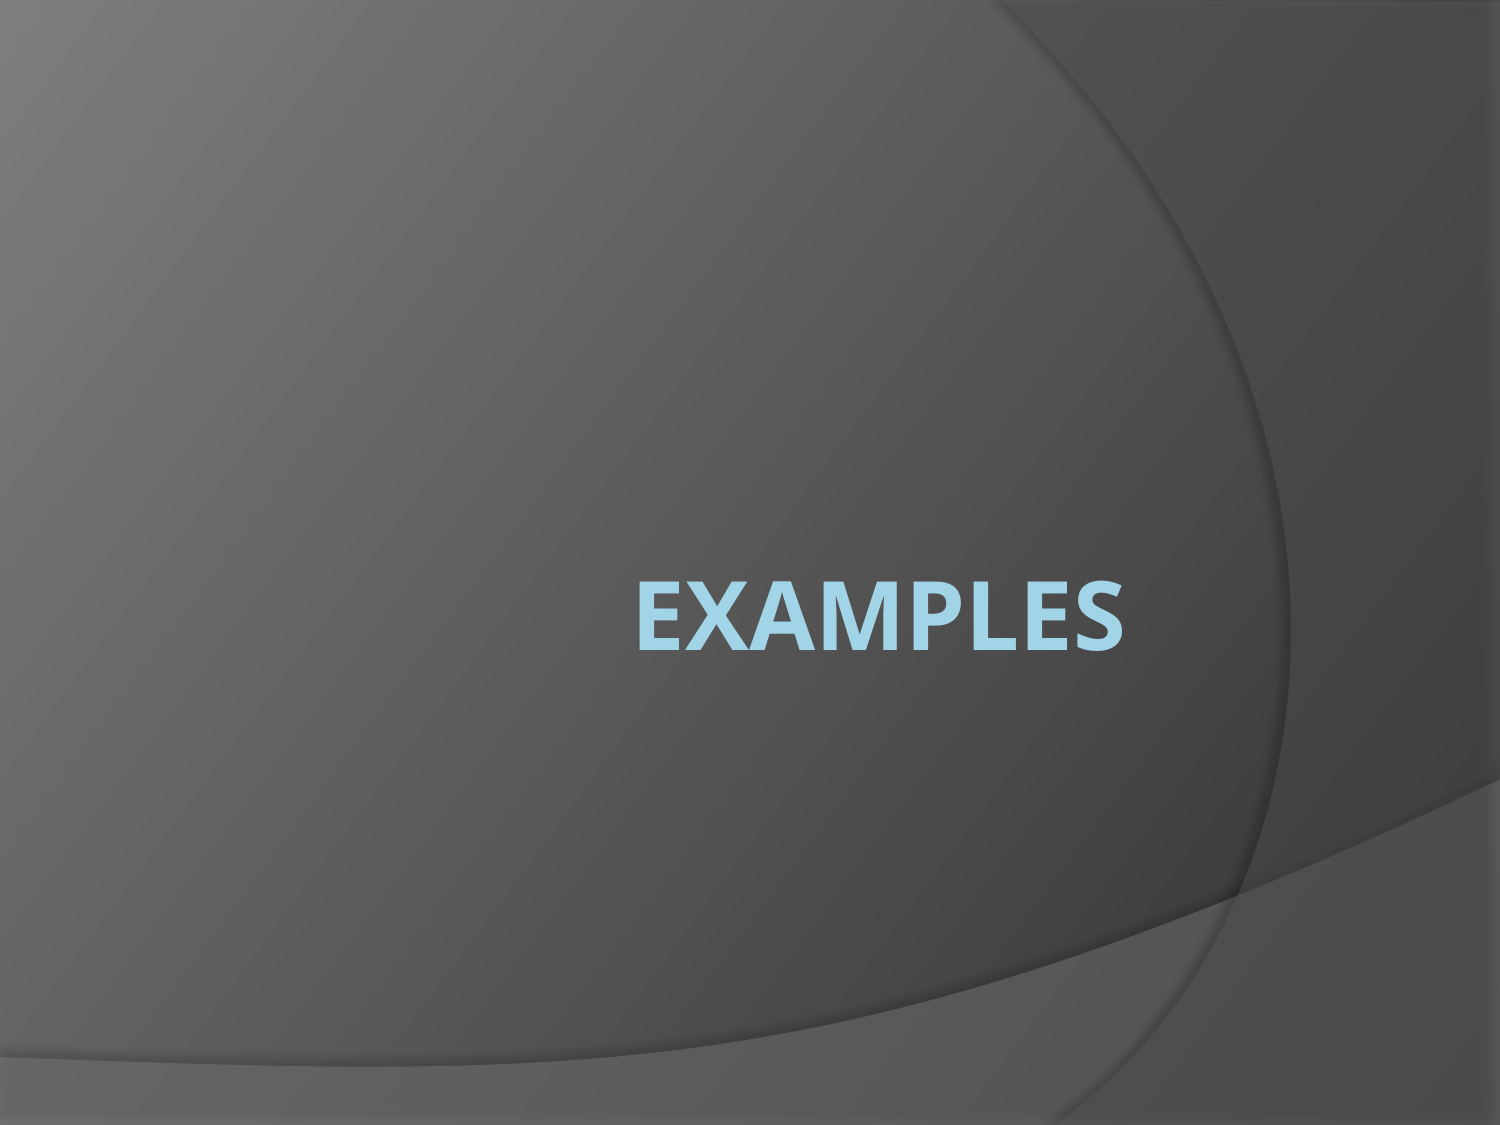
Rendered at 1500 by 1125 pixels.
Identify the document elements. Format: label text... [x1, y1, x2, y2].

title Examples [70, 547, 1134, 925]
